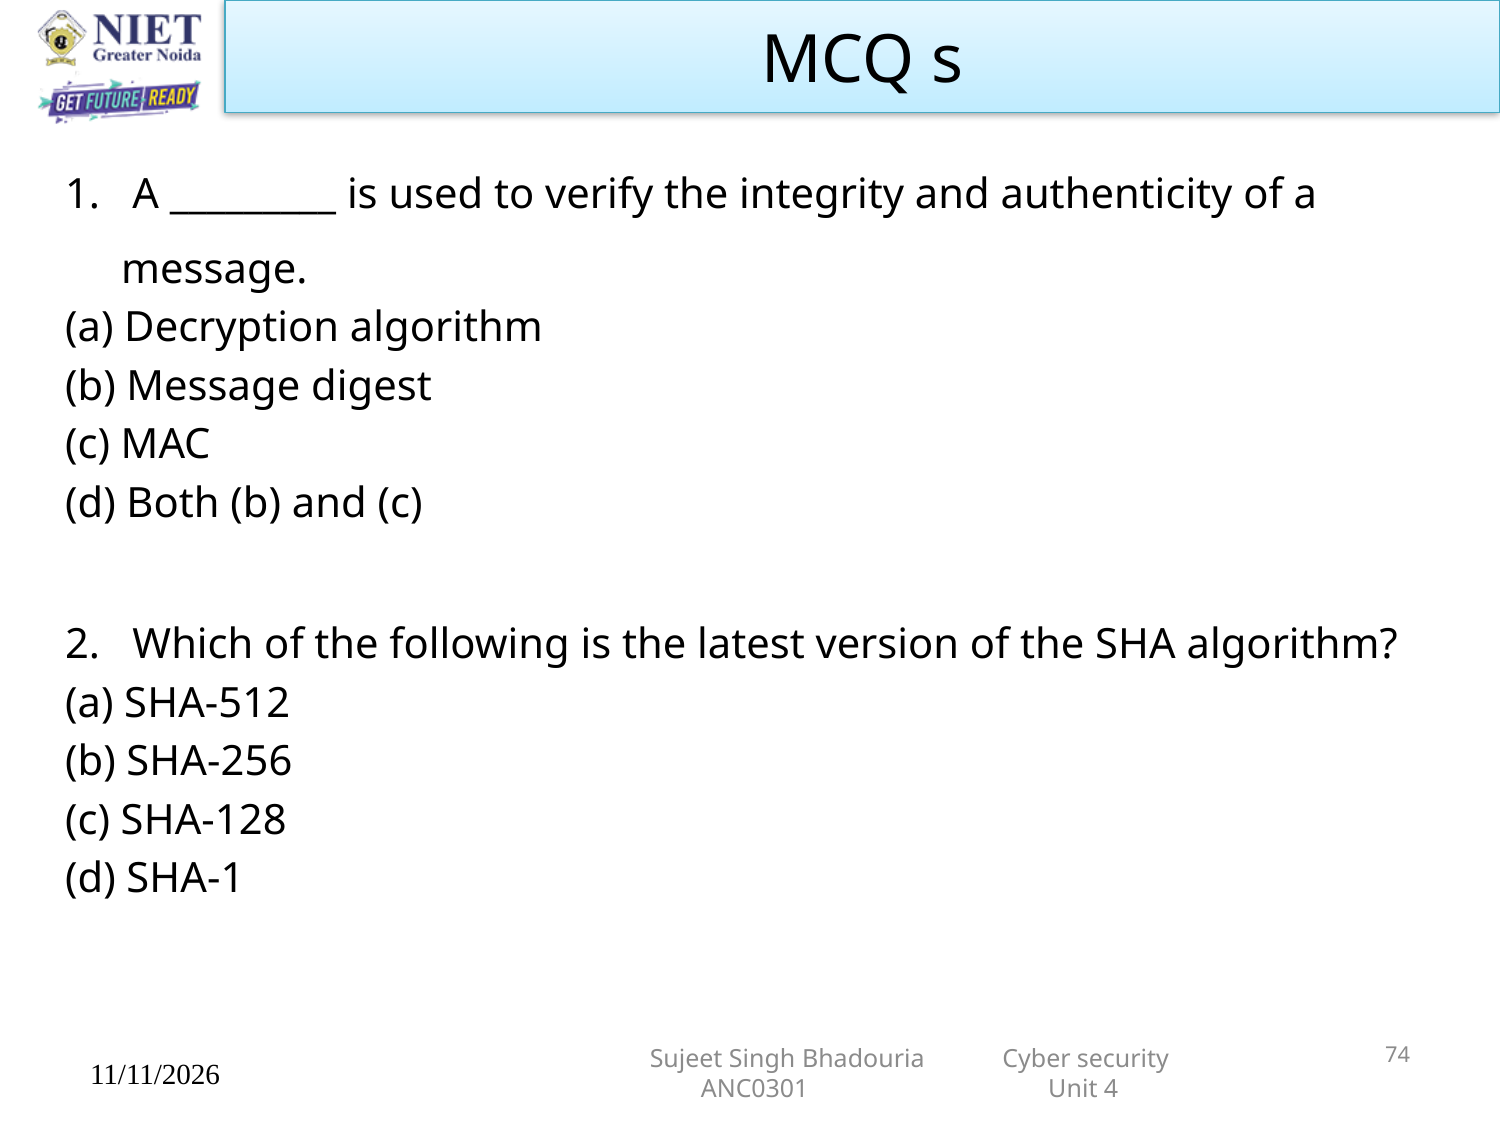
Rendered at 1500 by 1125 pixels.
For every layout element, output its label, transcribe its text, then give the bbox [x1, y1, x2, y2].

footer Sujeet Singh Bhadouria Cyber security ANC0301 Unit 4 [512, 1042, 1308, 1103]
picture [0, 0, 238, 135]
text_box MCQ s [238, 0, 1500, 113]
text_box [1074, 1024, 1425, 1085]
list 1. A _________ is used to verify the integrity and authenticity of a message. (a) Decryption algorithm (b) Message digest (c) MAC (d) Both (b) and (c) 2. Which of the following is the latest version of the SHA algorithm? (a) SHA-512 (b) SHA-256 (c) SHA-128 (d) SHA-1 [50, 134, 1450, 930]
slide_number [75, 1042, 425, 1103]
